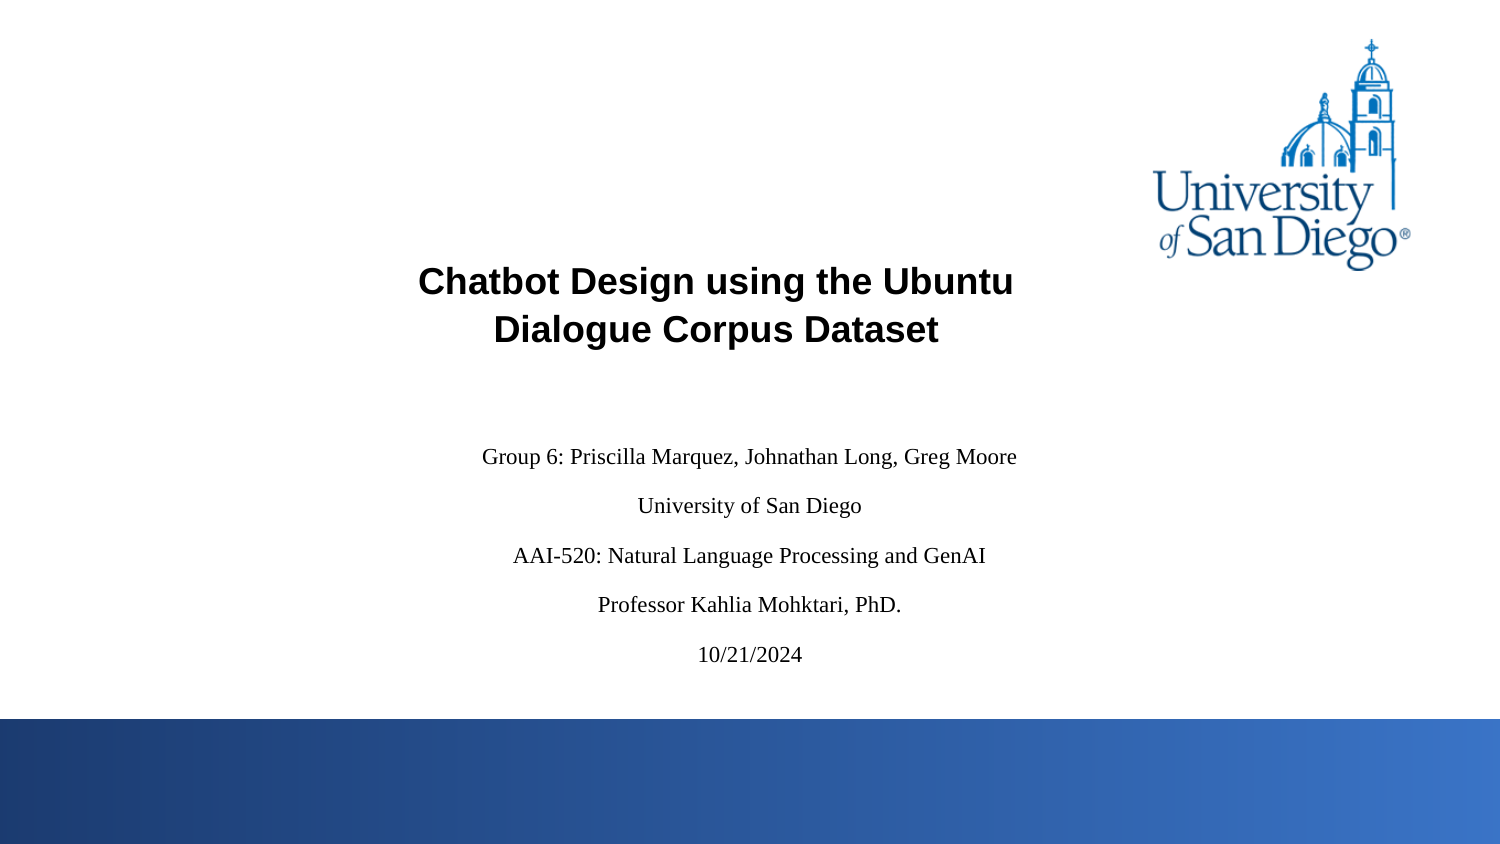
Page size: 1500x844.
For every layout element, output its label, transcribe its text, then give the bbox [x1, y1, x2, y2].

subtitle Group 6: Priscilla Marquez, Johnathan Long, Greg Moore University of San Diego AAI-520: Natural Language Processing and GenAI Professor Kahlia Mohktari, PhD. 10/21/2024 [51, 404, 1449, 535]
picture [1059, 0, 1500, 312]
title Chatbot Design using the Ubuntu Dialogue Corpus Dataset [342, 82, 1091, 366]
